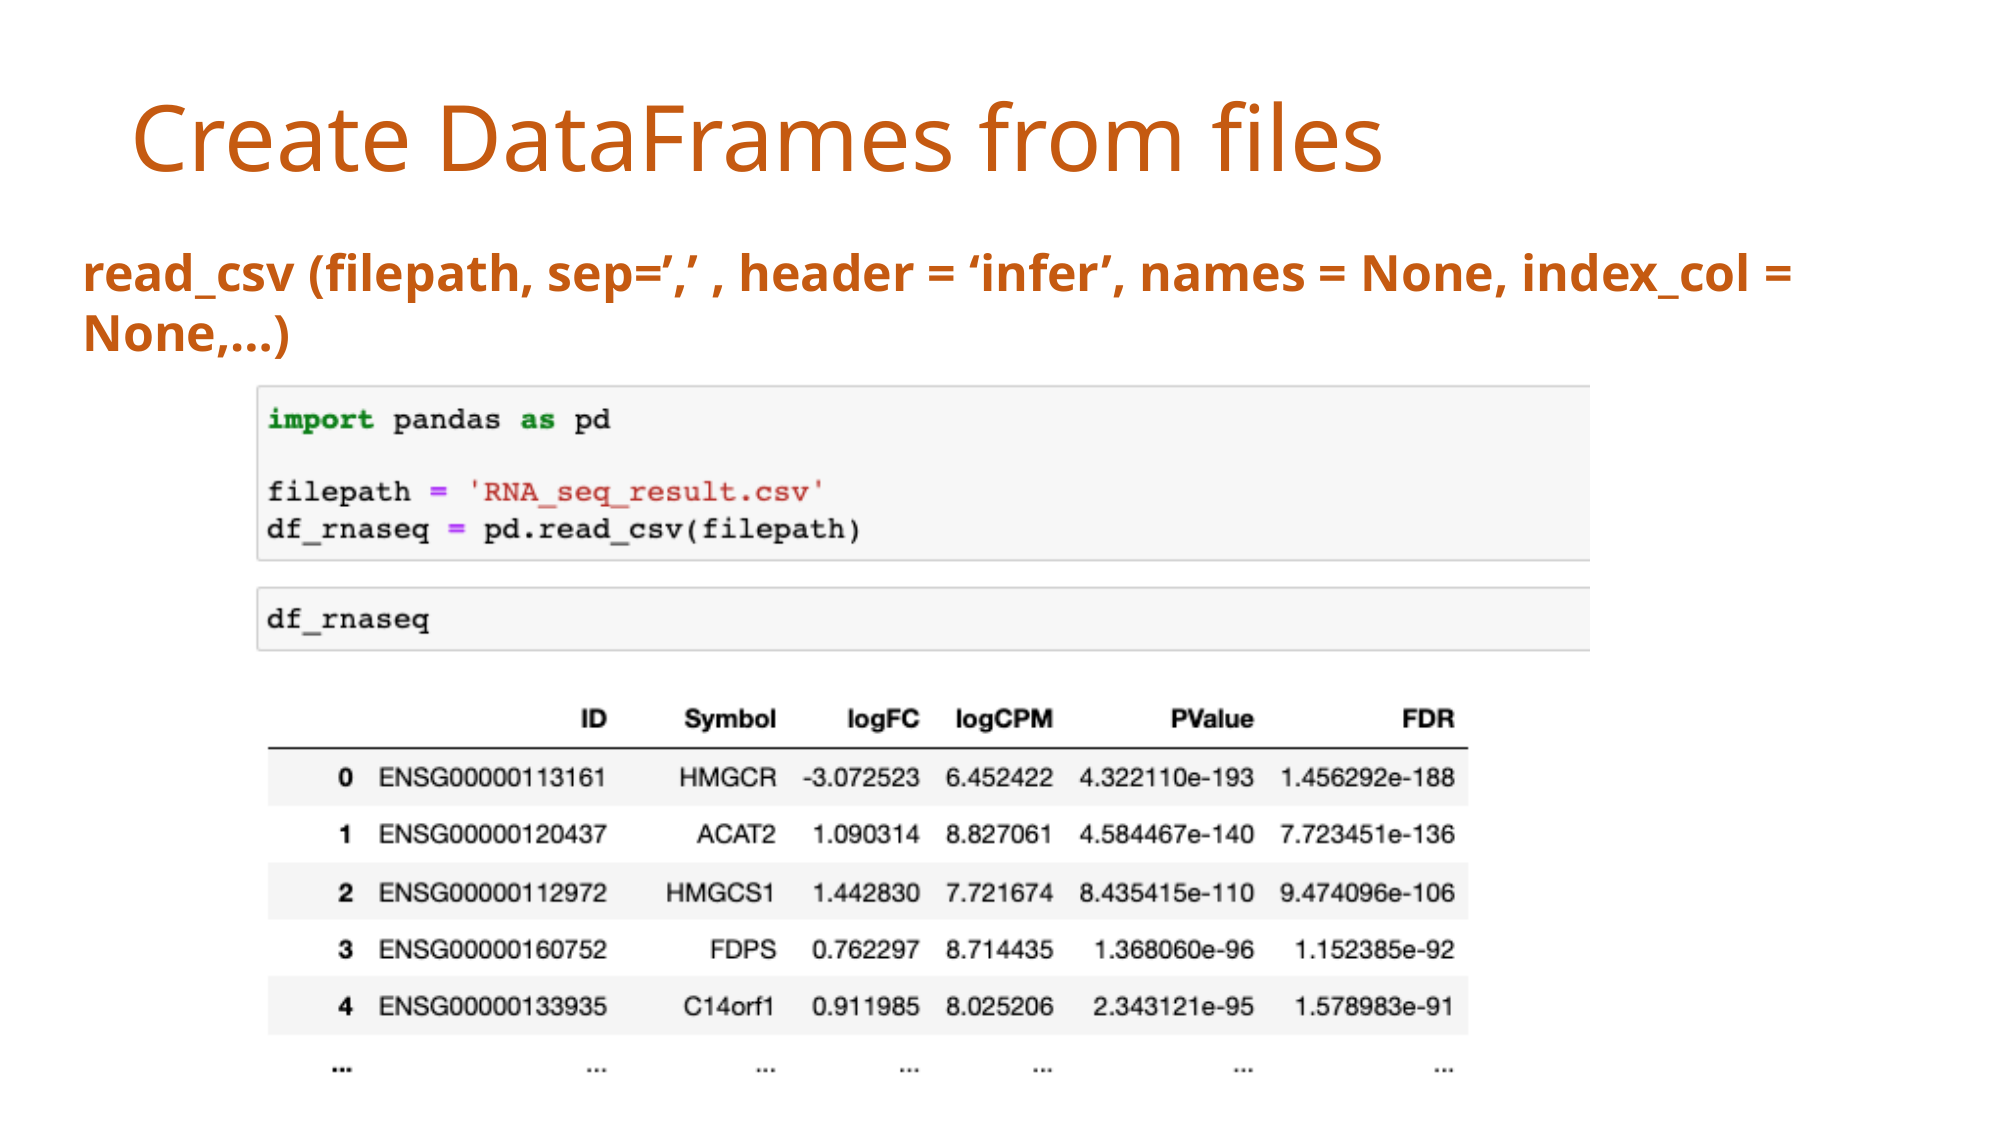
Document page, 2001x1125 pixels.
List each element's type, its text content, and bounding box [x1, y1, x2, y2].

title Create DataFrames from files [115, 33, 1841, 234]
slide_number [1412, 1042, 1863, 1103]
text_box read_csv (filepath, sep=’,’ , header = ‘infer’, names = None, index_col = None,…) [67, 234, 1945, 430]
picture [249, 370, 1590, 1093]
